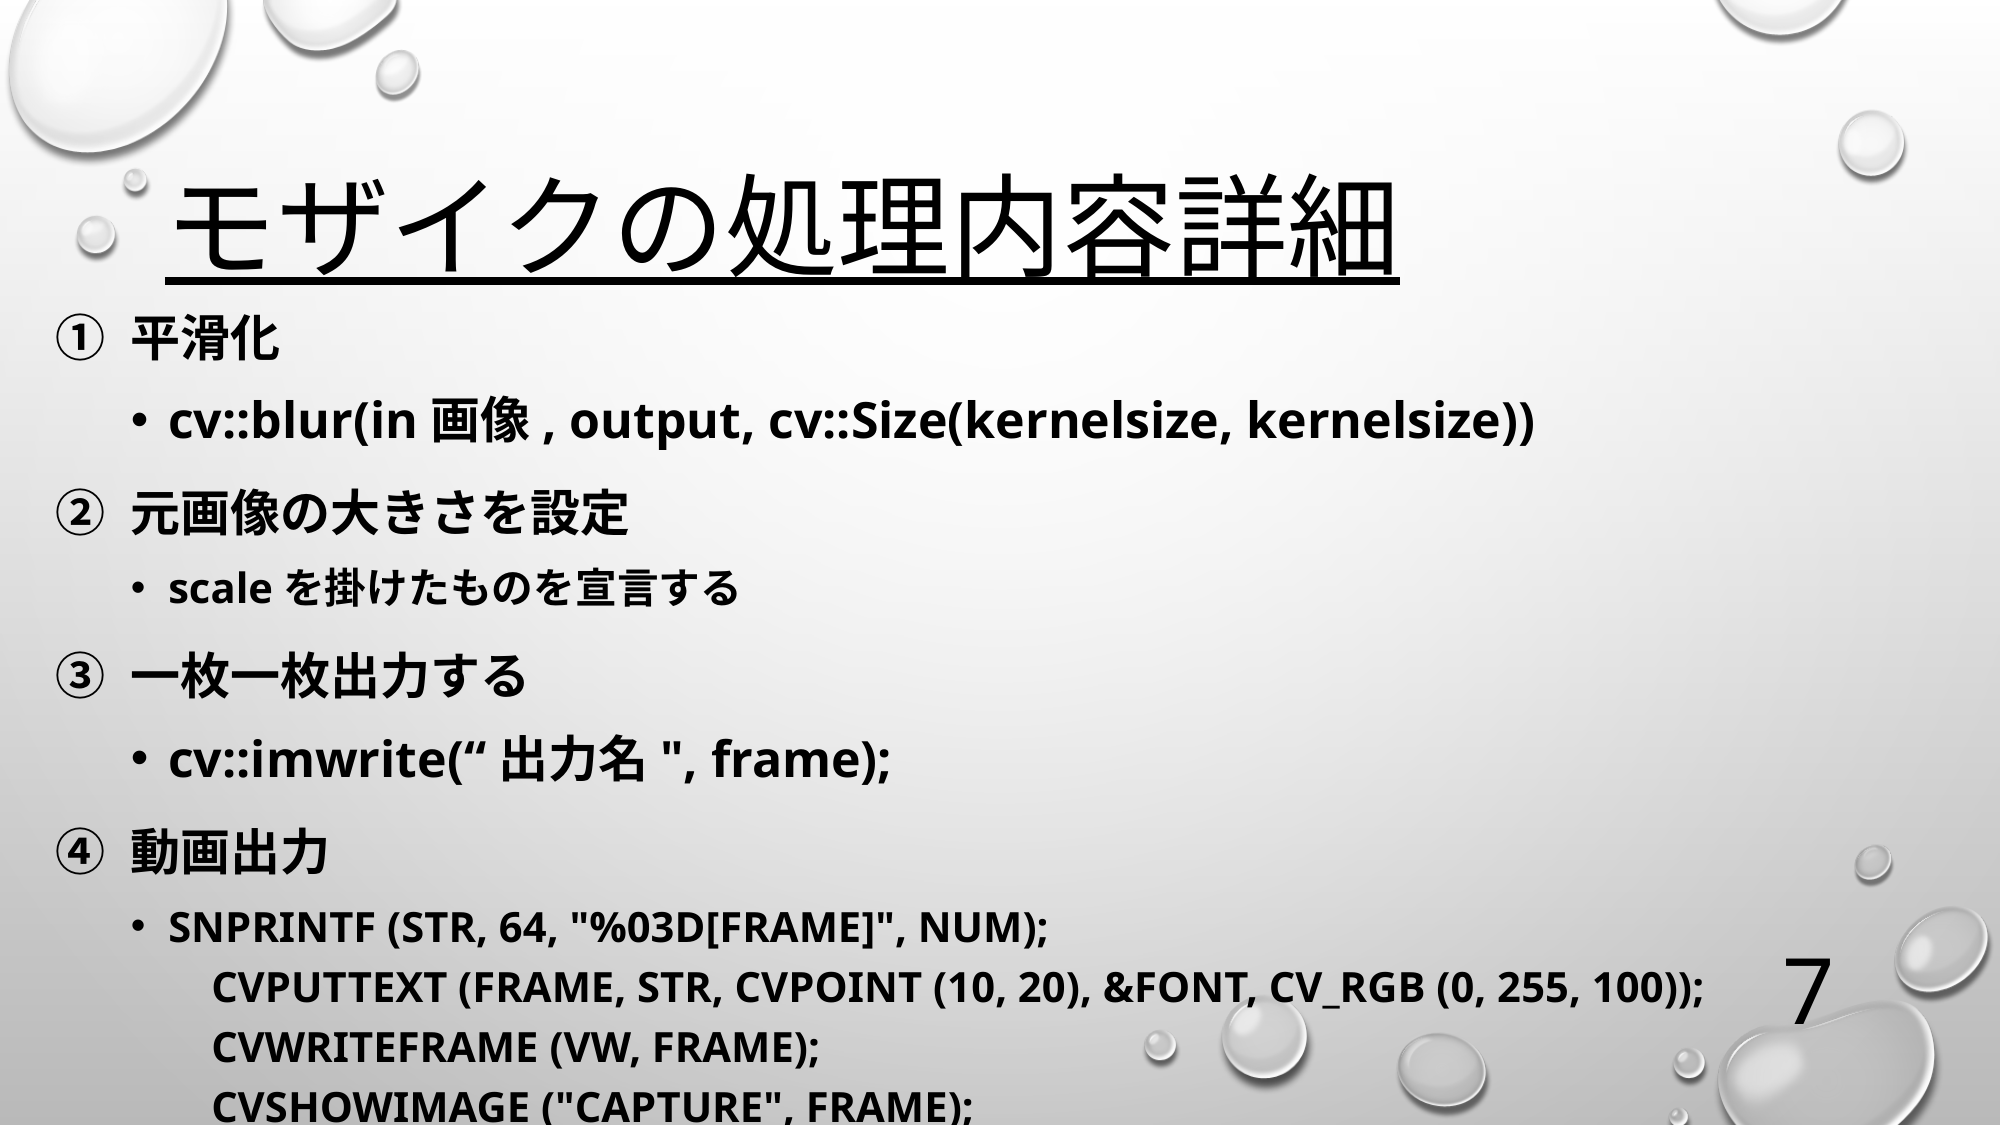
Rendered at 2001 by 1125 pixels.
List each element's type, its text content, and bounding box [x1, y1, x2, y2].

title モザイクの処理内容詳細 [149, 101, 1851, 364]
picture [0, 0, 2000, 1125]
list 平滑化 cv::blur(in画像, output, cv::Size(kernelsize, kernelsize)) 元画像の大きさを設定 scaleを掛けたものを宣言する 一枚一枚出力する cv::imwrite(“出力名", frame); 動画出力 snprintf (str, 64, "%03d[frame]", num); cvPutText (frame, str, cvPoint (10, 20), &font, CV_RGB (0, 255, 100)); cvWriteFrame (vw, frame); cvShowImage ("Capture", frame); [40, 286, 1759, 1025]
slide_number 7 [1724, 965, 1851, 1025]
